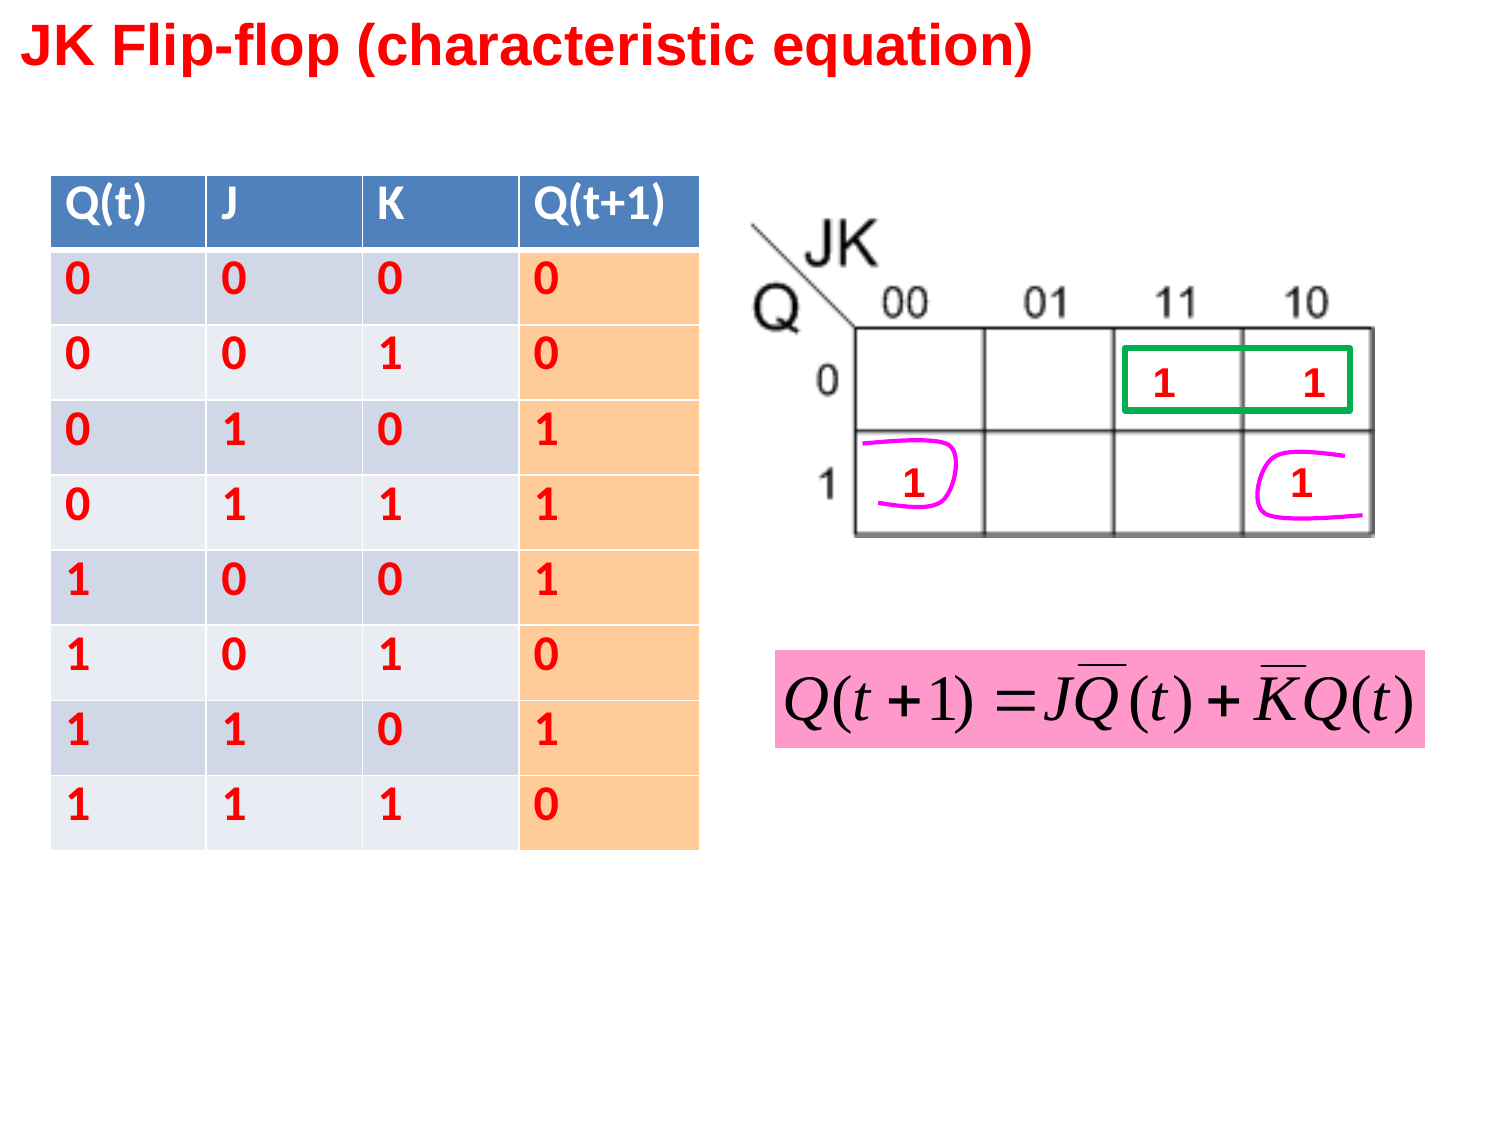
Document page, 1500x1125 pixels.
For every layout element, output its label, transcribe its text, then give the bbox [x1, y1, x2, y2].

table_cell 1 [520, 551, 699, 624]
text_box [774, 649, 1426, 748]
table_cell 0 [207, 551, 362, 624]
table_cell 0 [51, 401, 205, 474]
table_cell 1 [207, 701, 362, 775]
table_cell 0 [207, 326, 362, 399]
table_cell 1 [363, 476, 518, 549]
table_header J [207, 176, 362, 247]
picture [749, 197, 1376, 538]
table_cell 1 [207, 401, 362, 474]
table_cell 0 [363, 253, 518, 324]
table_cell 0 [207, 626, 362, 700]
table_cell 1 [207, 776, 362, 850]
table_cell 0 [207, 253, 362, 324]
table_cell 0 [520, 253, 699, 324]
table_cell 1 [207, 476, 362, 549]
text_box JK Flip-flop (characteristic equation) [5, 0, 1051, 85]
table_cell 1 [363, 626, 518, 700]
table_cell 1 [363, 776, 518, 850]
table_cell 0 [363, 701, 518, 775]
table_cell 1 [51, 776, 205, 850]
table_cell 0 [363, 551, 518, 624]
table_cell 1 [520, 701, 699, 775]
table_cell 1 [51, 701, 205, 775]
table_cell 0 [51, 253, 205, 324]
table_cell 1 [51, 626, 205, 700]
table_header K [363, 176, 518, 247]
table_cell 0 [520, 626, 699, 700]
table_header Q(t+1) [520, 176, 699, 247]
table_cell 0 [520, 776, 699, 850]
table_cell 1 [520, 476, 699, 549]
table_header Q(t) [51, 176, 205, 247]
table_cell 1 [51, 551, 205, 624]
table_cell 0 [363, 401, 518, 474]
table_cell 0 [51, 476, 205, 549]
table_cell 1 [520, 401, 699, 474]
table_cell 1 [363, 326, 518, 399]
table_cell 0 [520, 326, 699, 399]
table_cell 0 [51, 326, 205, 399]
